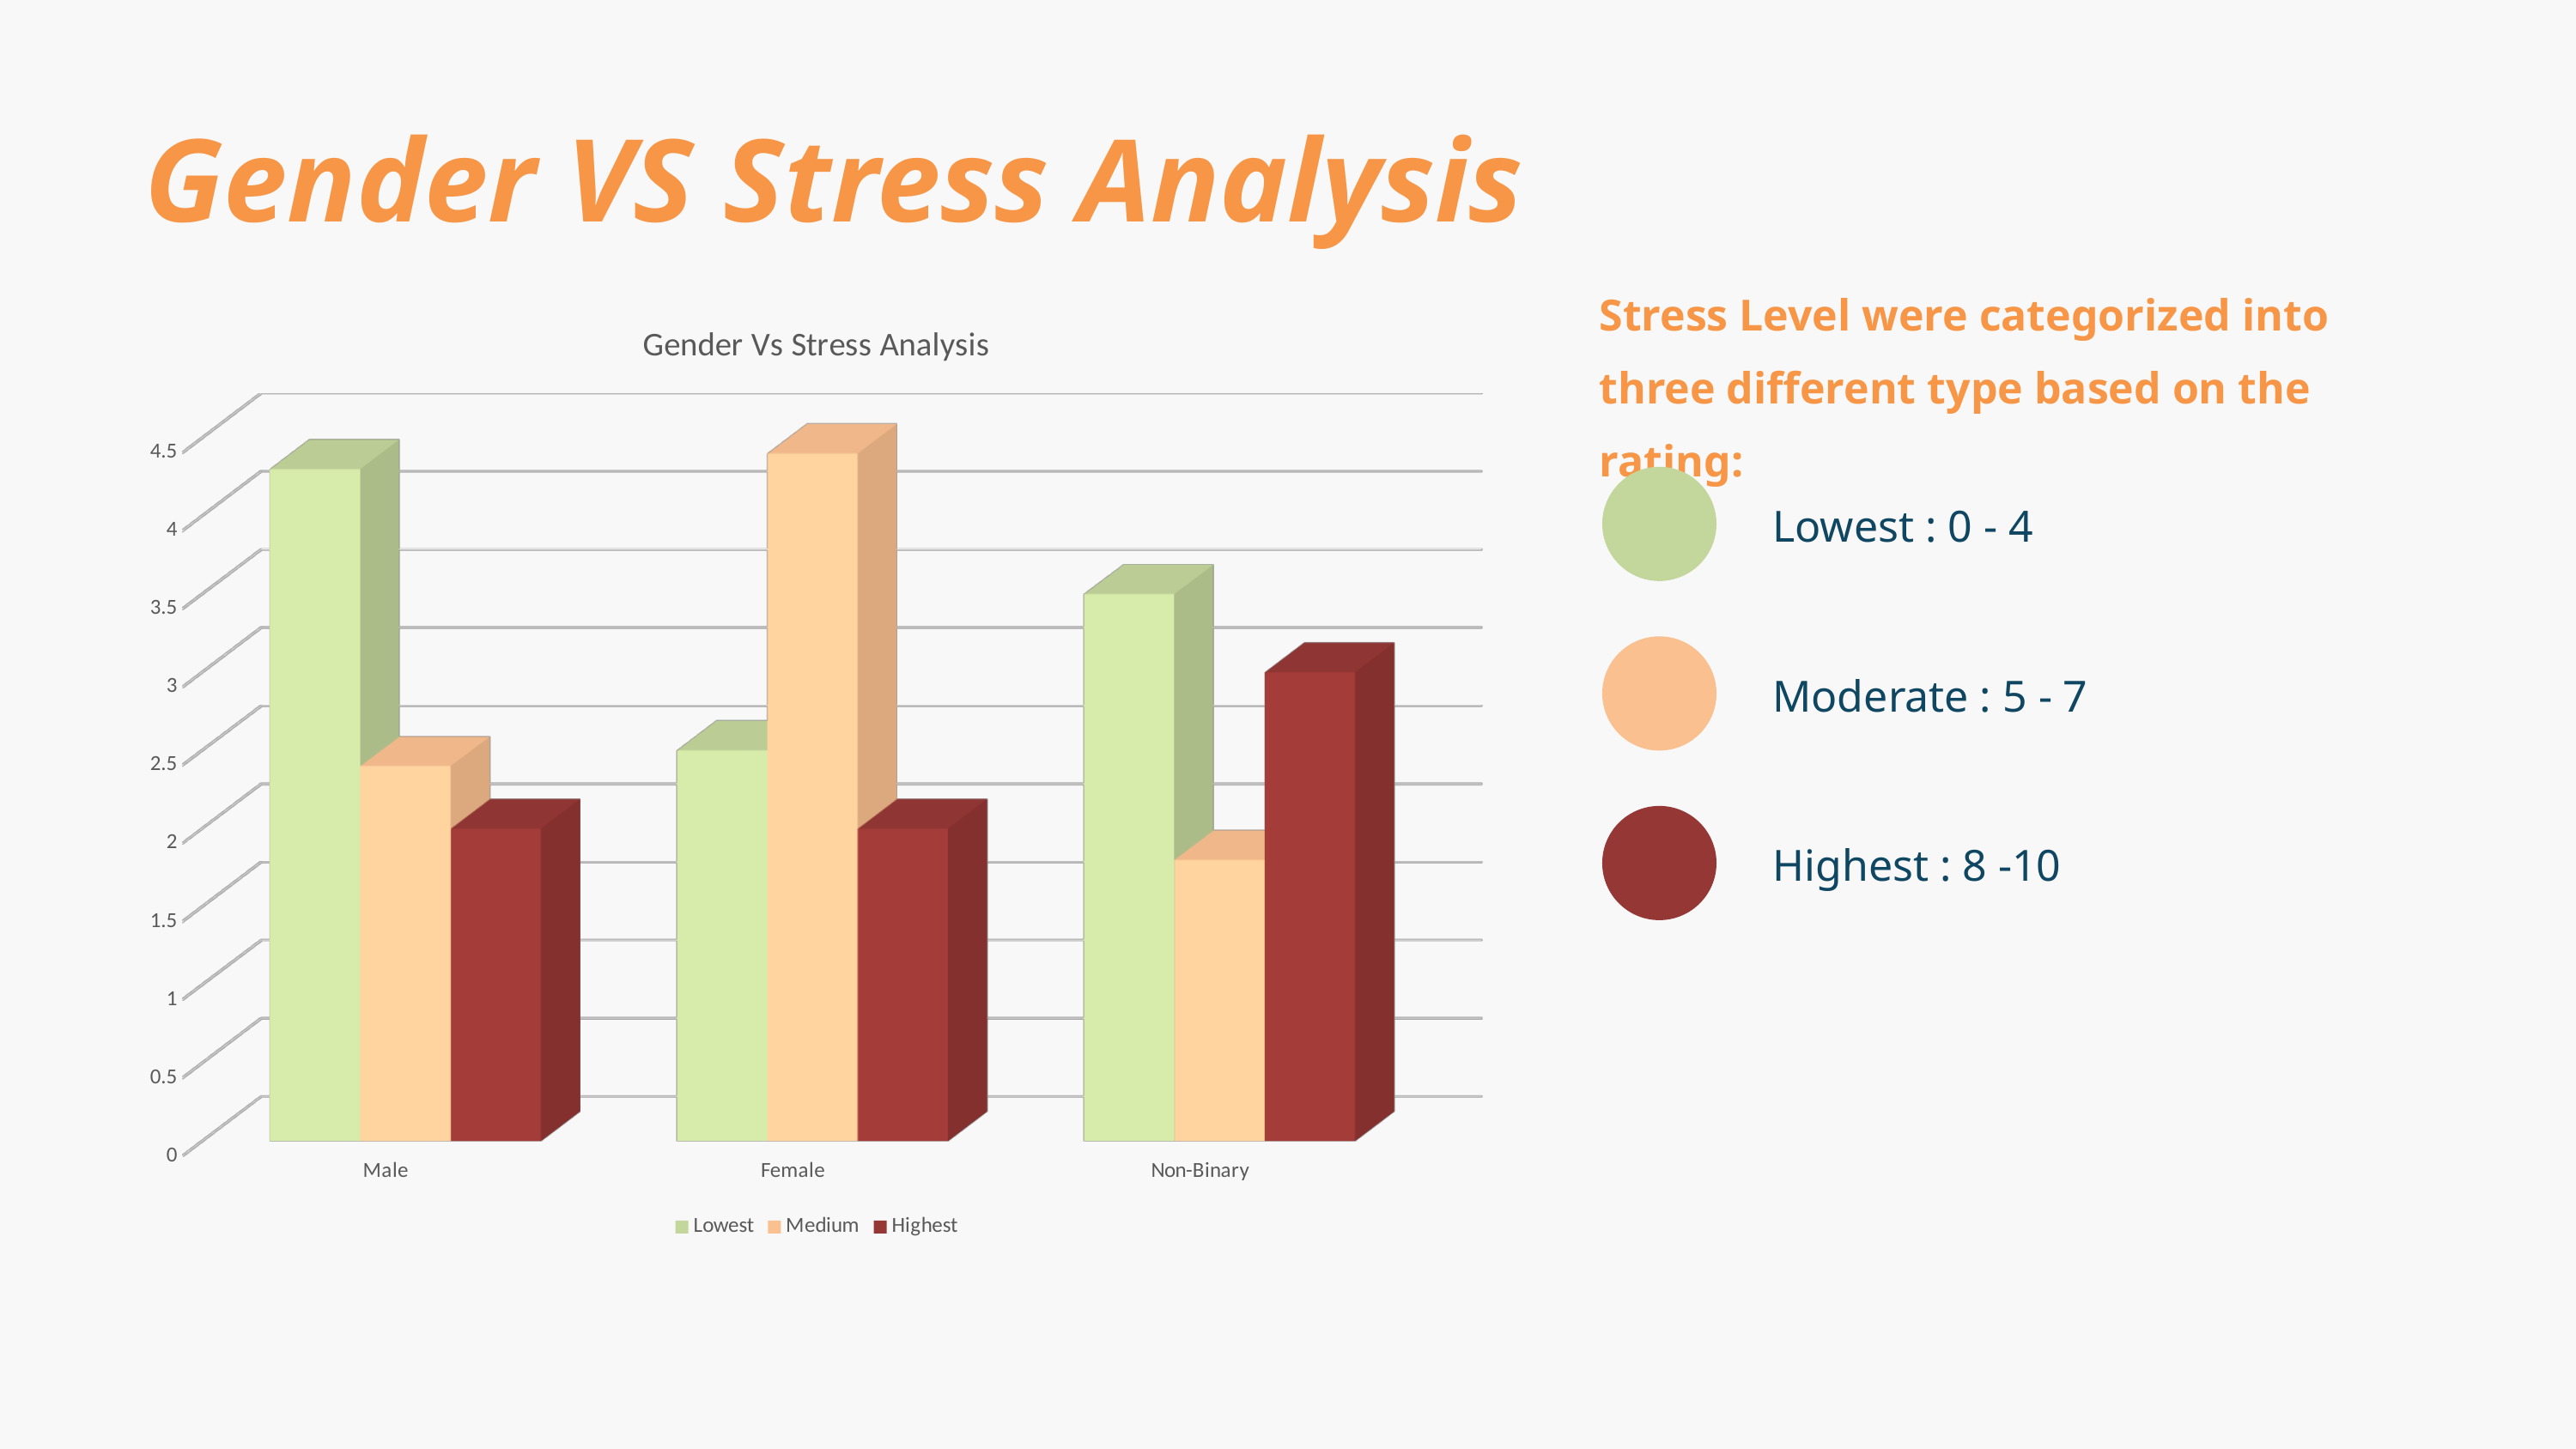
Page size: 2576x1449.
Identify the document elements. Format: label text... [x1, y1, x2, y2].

chart [118, 294, 1516, 1244]
text_box Gender VS Stress Analysis [144, 84, 1771, 246]
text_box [1601, 466, 2434, 921]
text_box Stress Level were categorized into three different type based on the rating: [1599, 266, 2432, 468]
